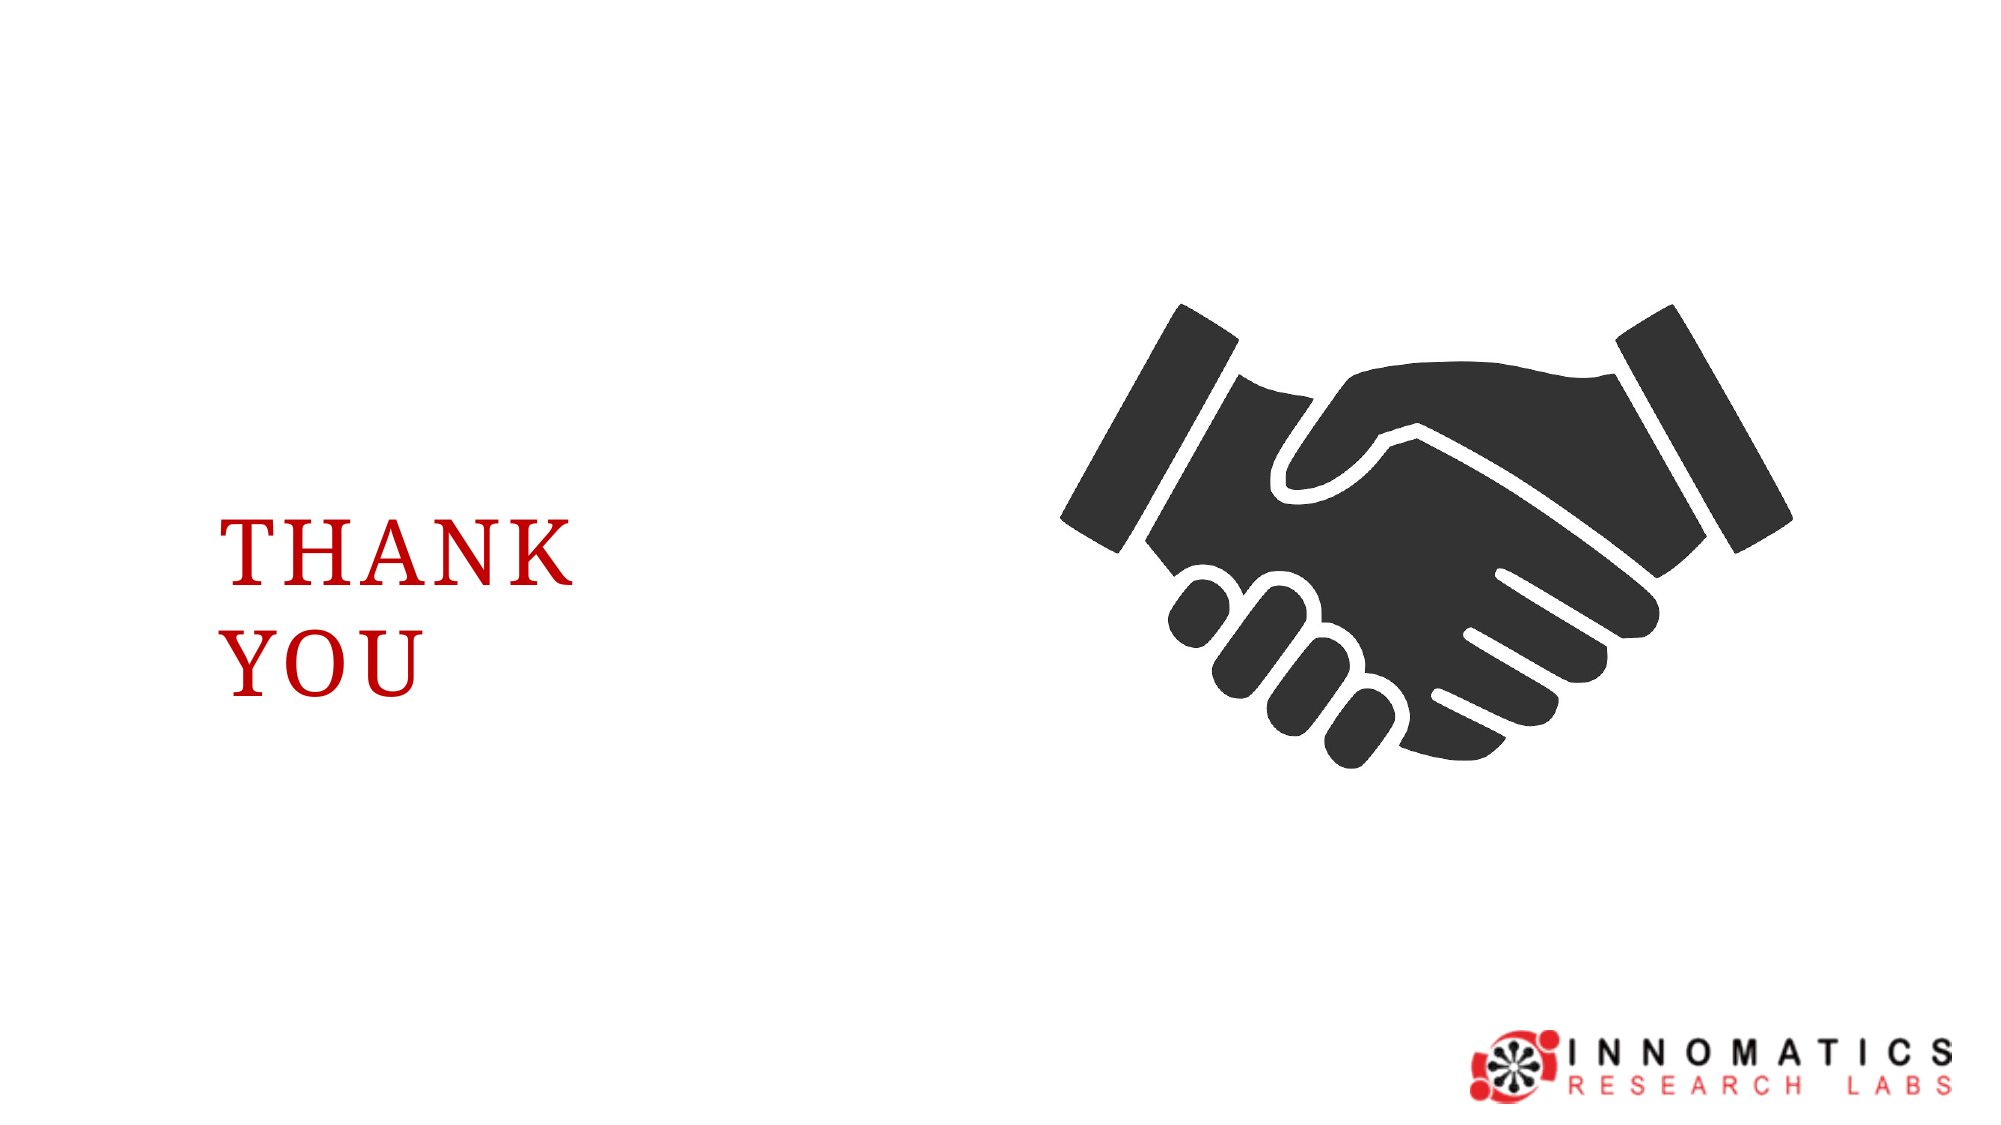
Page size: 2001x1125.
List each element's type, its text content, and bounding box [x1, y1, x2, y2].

title THANK YOU [217, 491, 604, 715]
picture [1470, 1030, 1952, 1104]
picture [1060, 302, 1793, 769]
